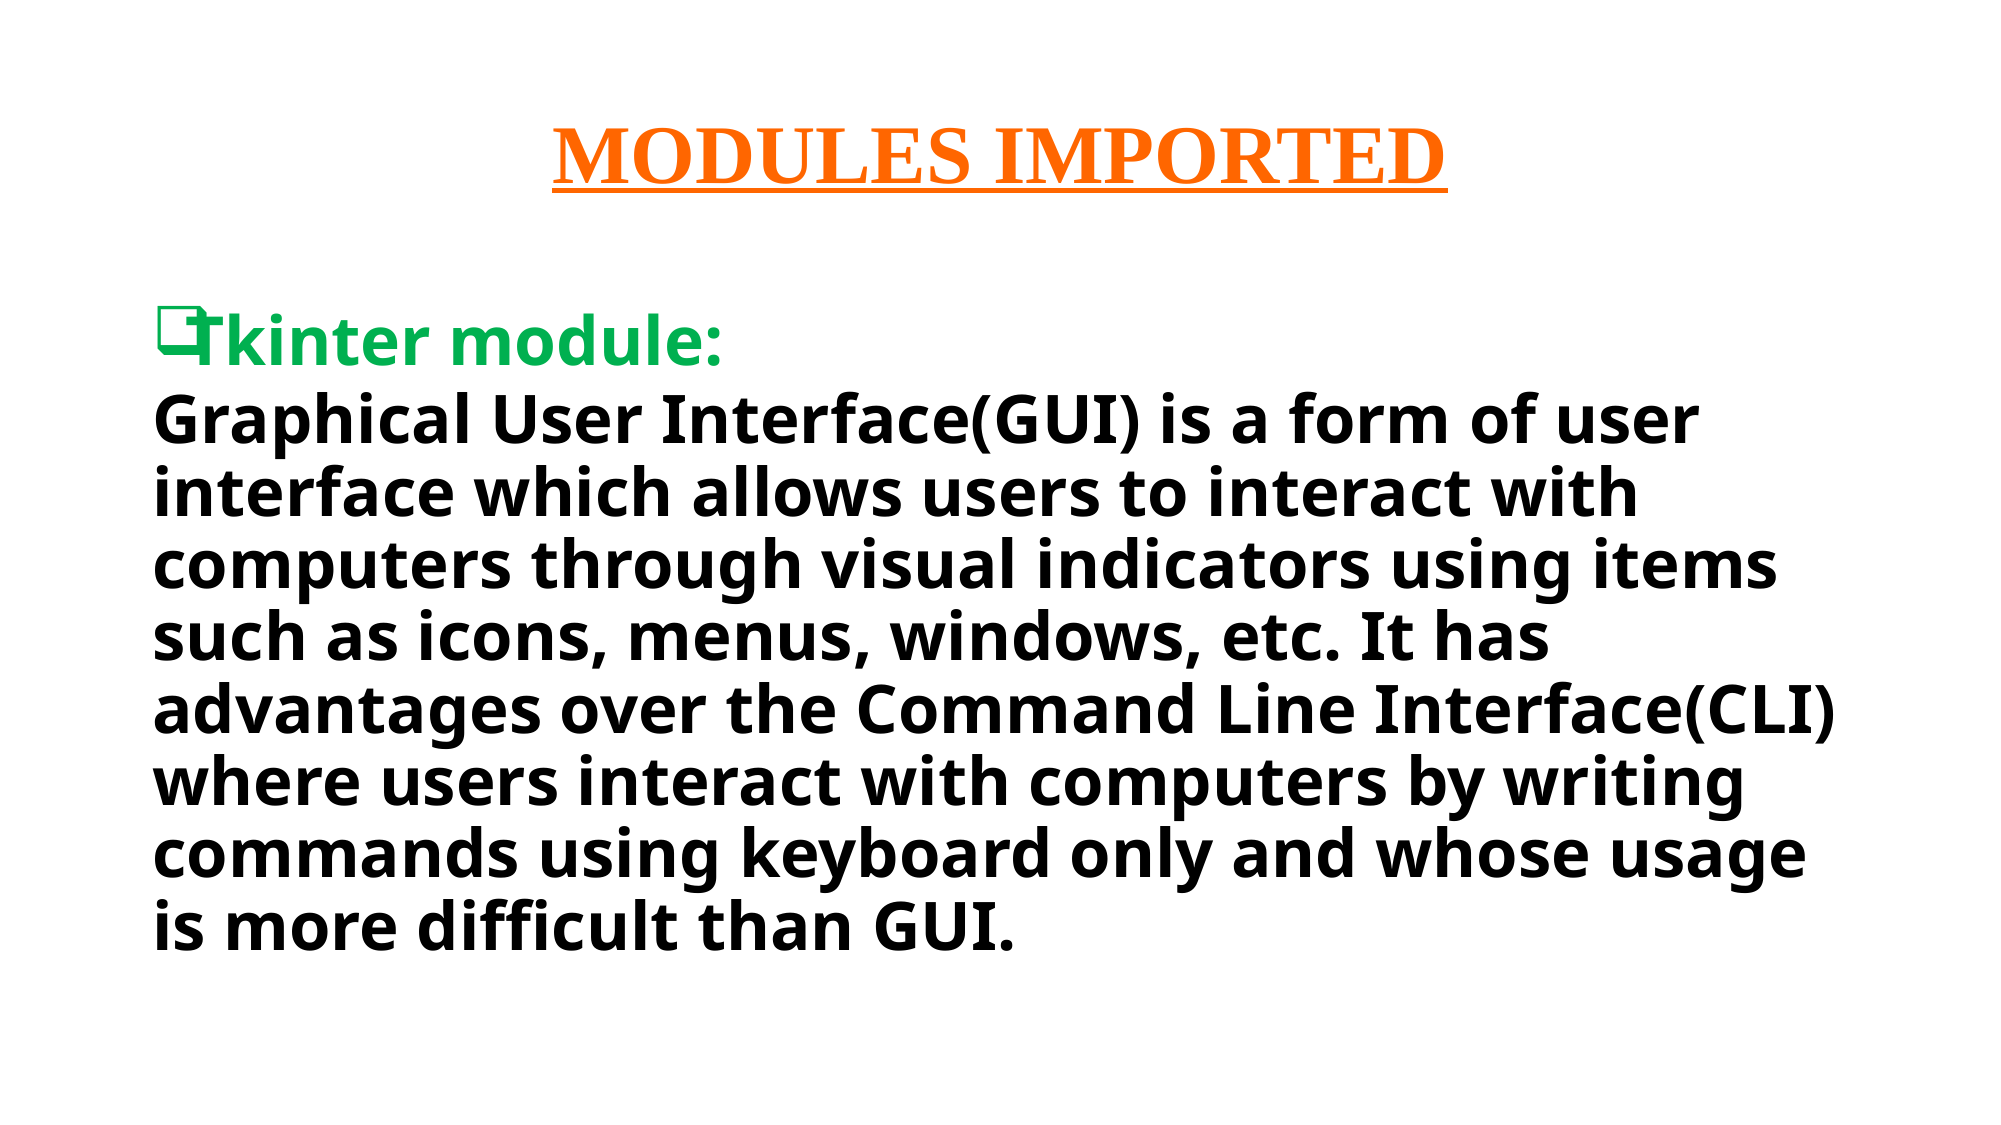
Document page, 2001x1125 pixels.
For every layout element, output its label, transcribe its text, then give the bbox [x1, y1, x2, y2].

list Tkinter module: Graphical User Interface(GUI) is a form of user interface which allows users to interact with computers through visual indicators using items such as icons, menus, windows, etc. It has advantages over the Command Line Interface(CLI) where users interact with computers by writing commands using keyboard only and whose usage is more difficult than GUI. [137, 299, 1863, 1014]
title MODULES IMPORTED [137, 117, 1863, 278]
